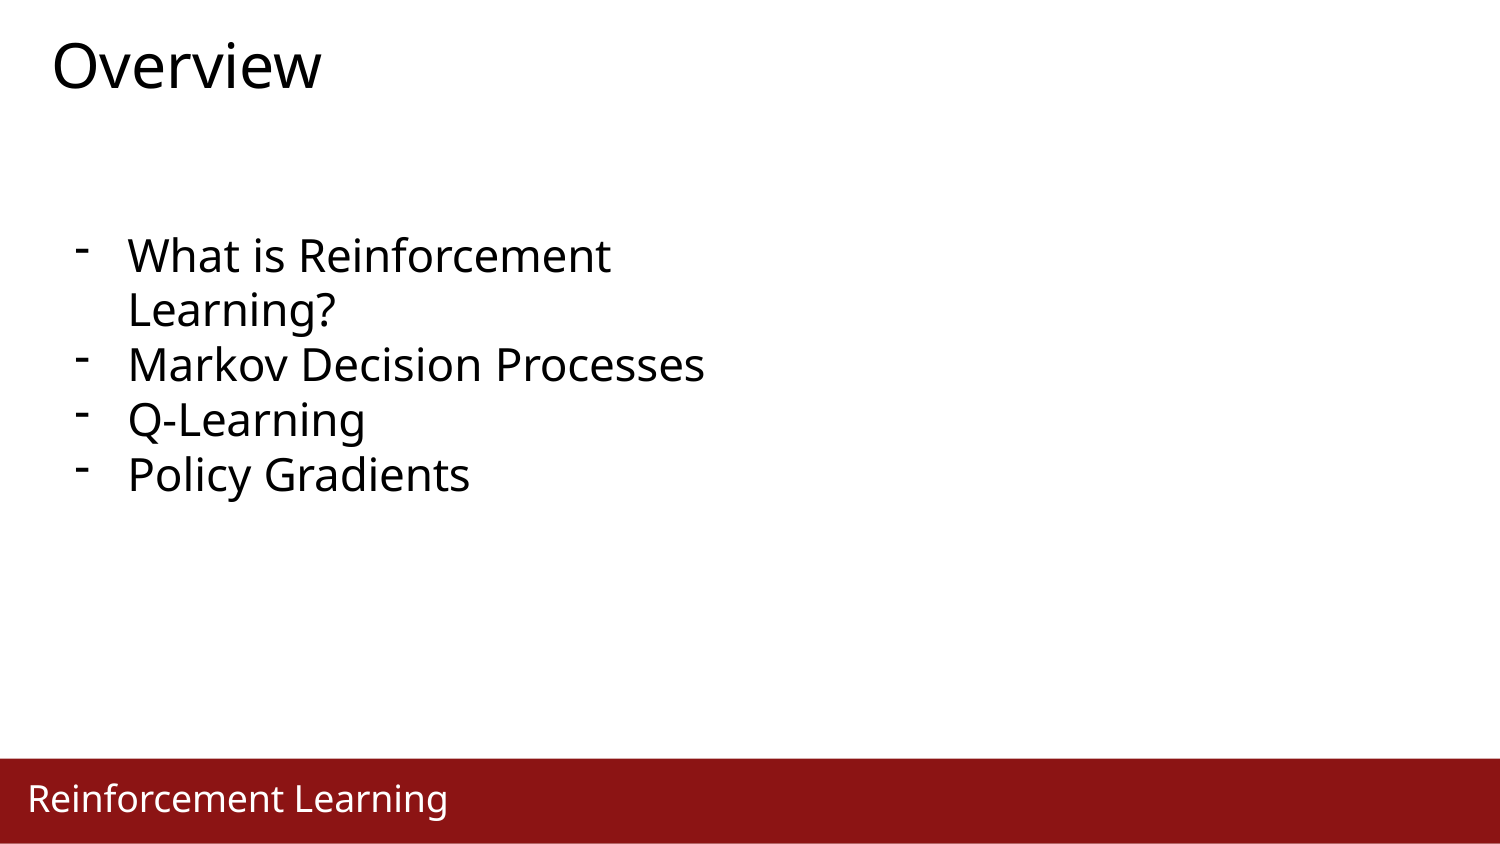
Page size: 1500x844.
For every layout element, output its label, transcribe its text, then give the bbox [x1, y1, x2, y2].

title Overview [47, 24, 1426, 168]
footer Reinforcement Learning [24, 776, 767, 844]
text_box What is Reinforcement Learning? Markov Decision Processes Q-Learning Policy Gradients [72, 224, 809, 501]
